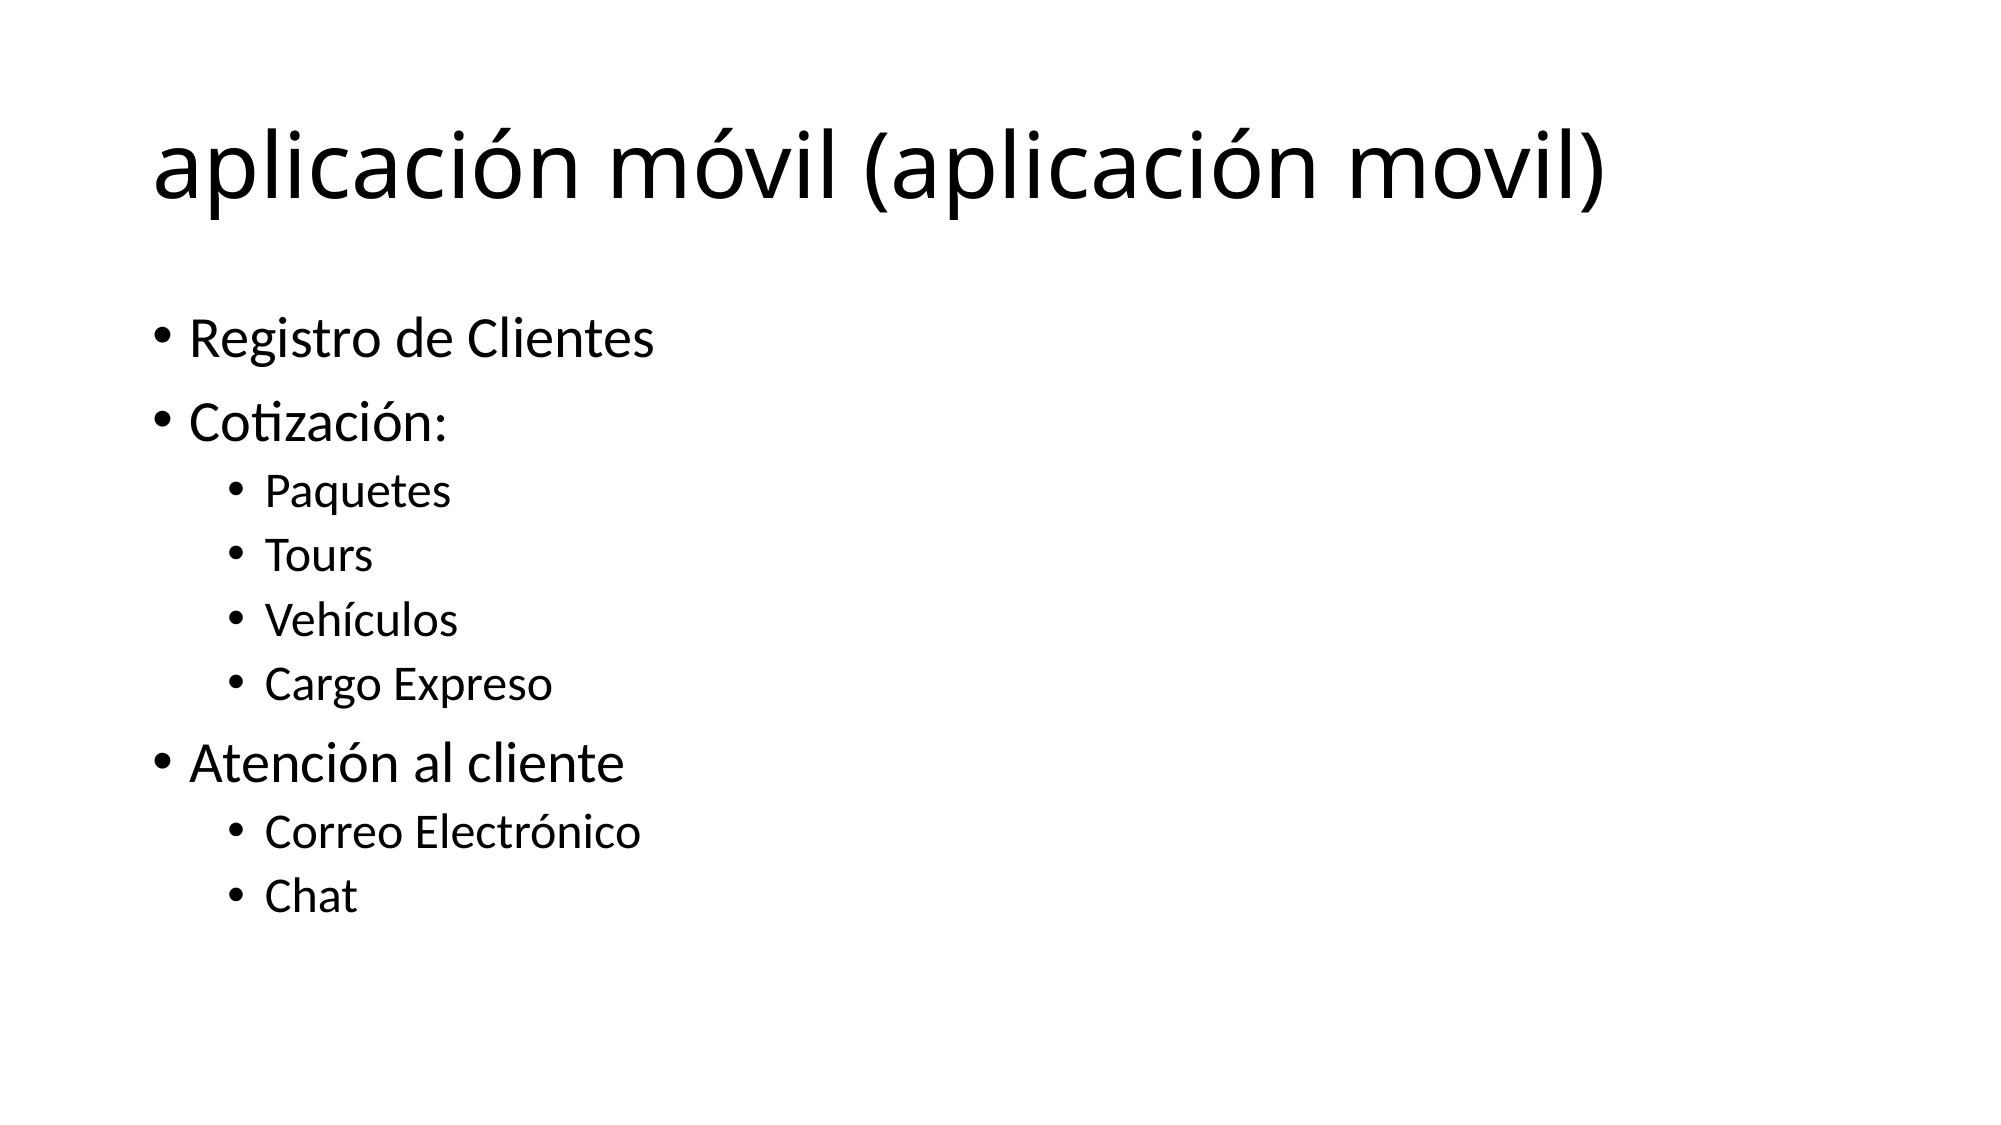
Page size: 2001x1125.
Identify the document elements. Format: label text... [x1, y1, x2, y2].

title aplicación móvil (aplicación movil) [137, 59, 1863, 278]
list Registro de Clientes Cotización: Paquetes Tours Vehículos Cargo Expreso Atención al cliente Correo Electrónico Chat [137, 299, 1863, 1014]
